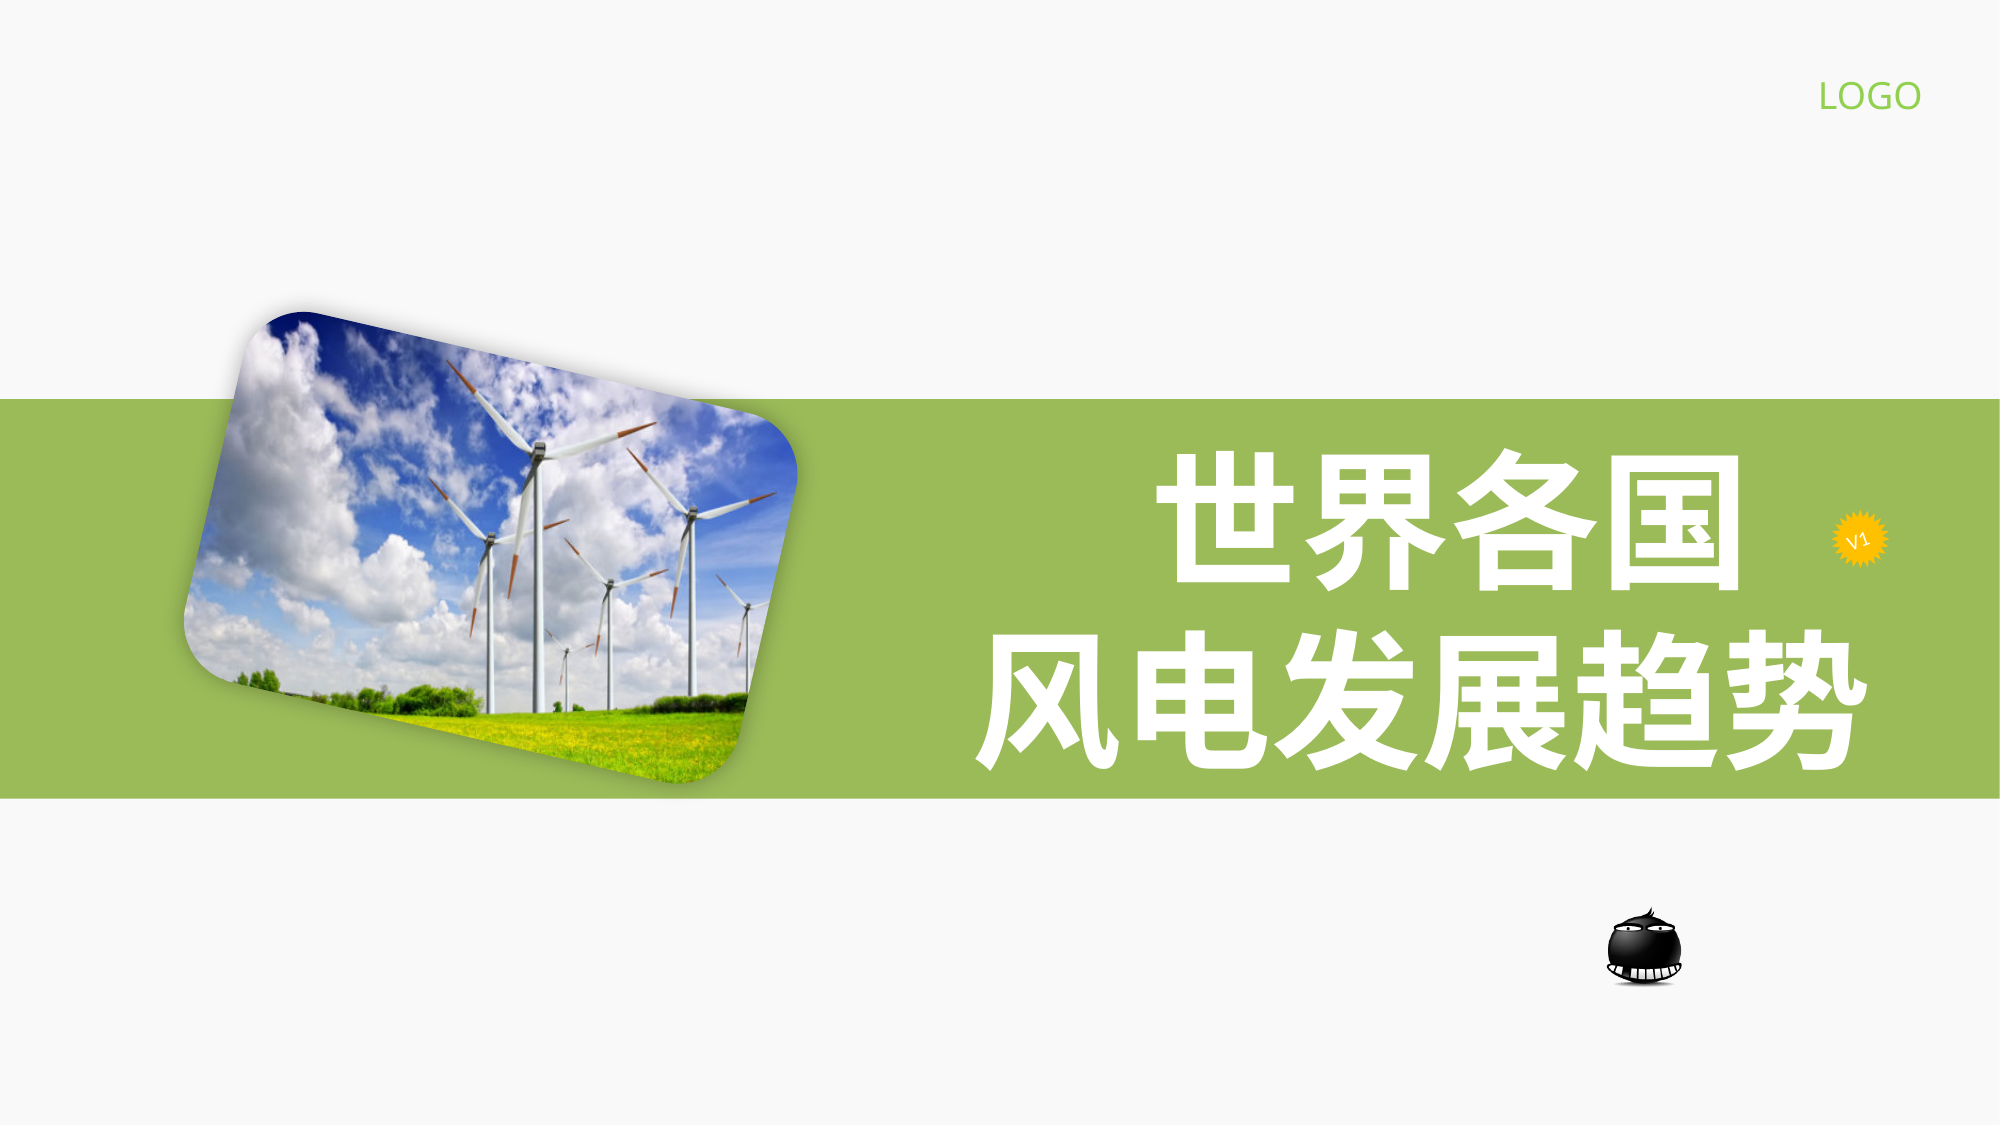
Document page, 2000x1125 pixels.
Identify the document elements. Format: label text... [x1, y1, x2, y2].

text_box LOGO [1803, 64, 1951, 125]
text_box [1830, 509, 1916, 569]
picture [1603, 906, 1686, 988]
picture [183, 311, 798, 784]
text_box 世界各国 风电发展趋势 [954, 508, 1946, 706]
text_box [0, 397, 2000, 801]
